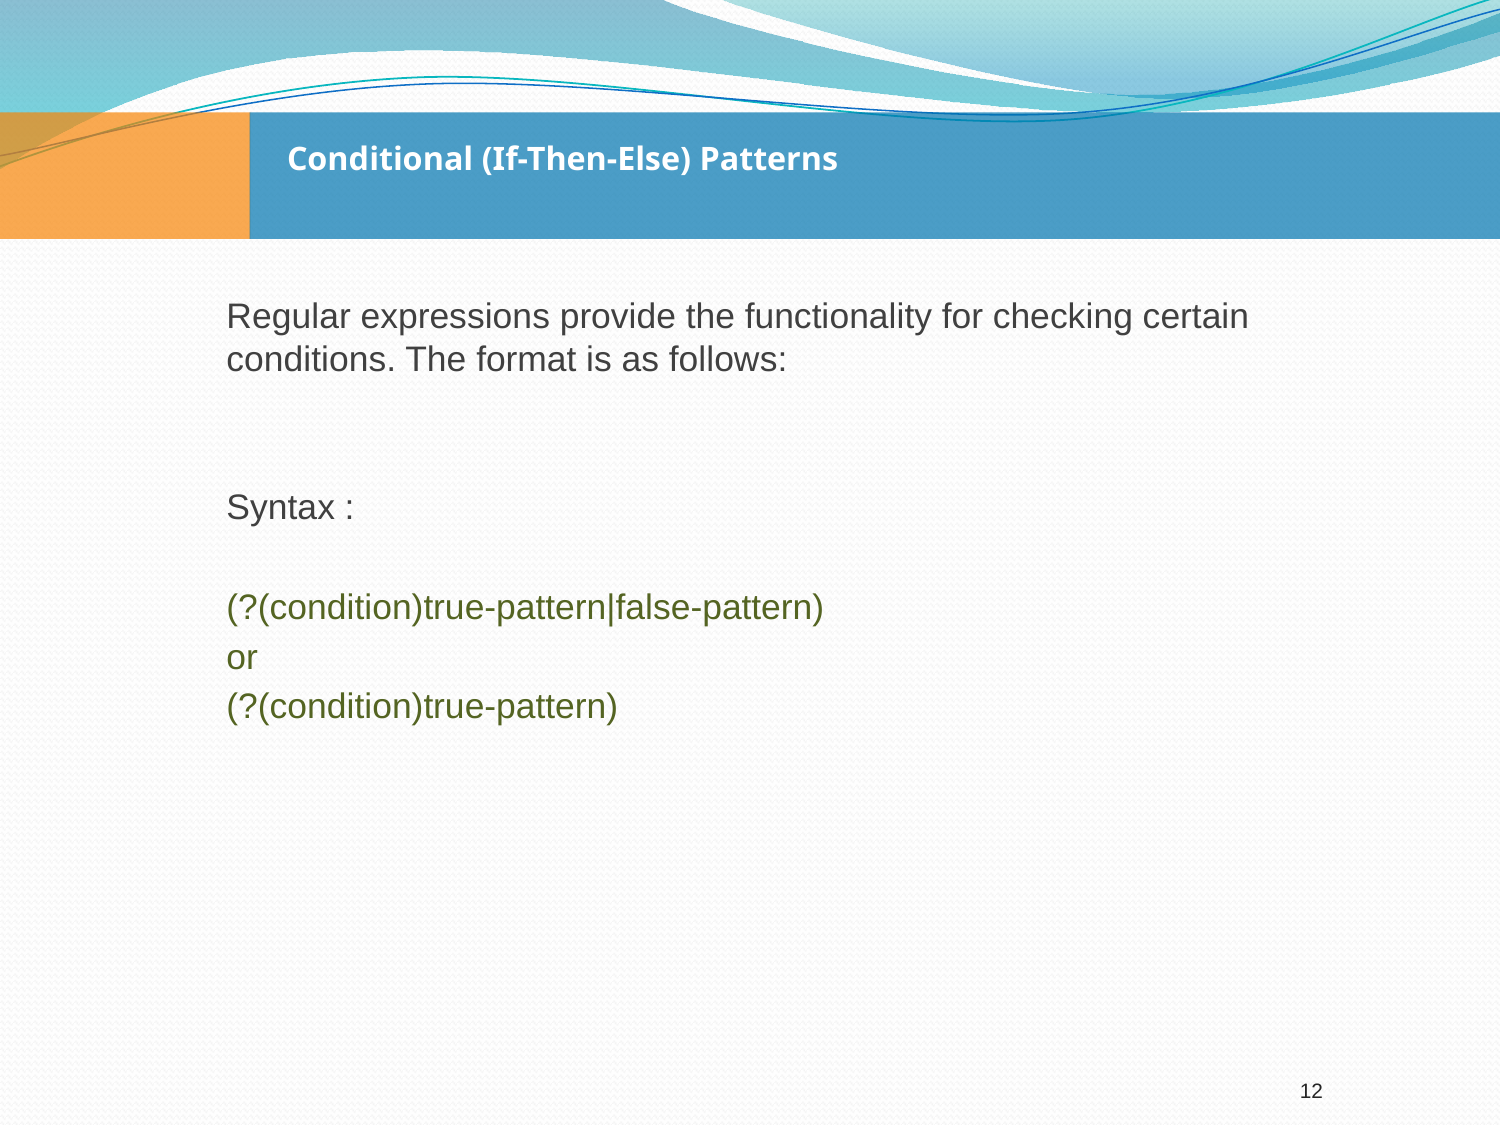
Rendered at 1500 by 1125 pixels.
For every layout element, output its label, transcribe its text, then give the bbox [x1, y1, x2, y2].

list Regular expressions provide the functionality for checking certain conditions. The format is as follows: Syntax : (?(condition)true-pattern|false-pattern) or (?(condition)true-pattern) [211, 285, 1405, 879]
slide_number 12 [1299, 1042, 1425, 1103]
title Conditional (If-Then-Else) Patterns [272, 131, 1463, 225]
